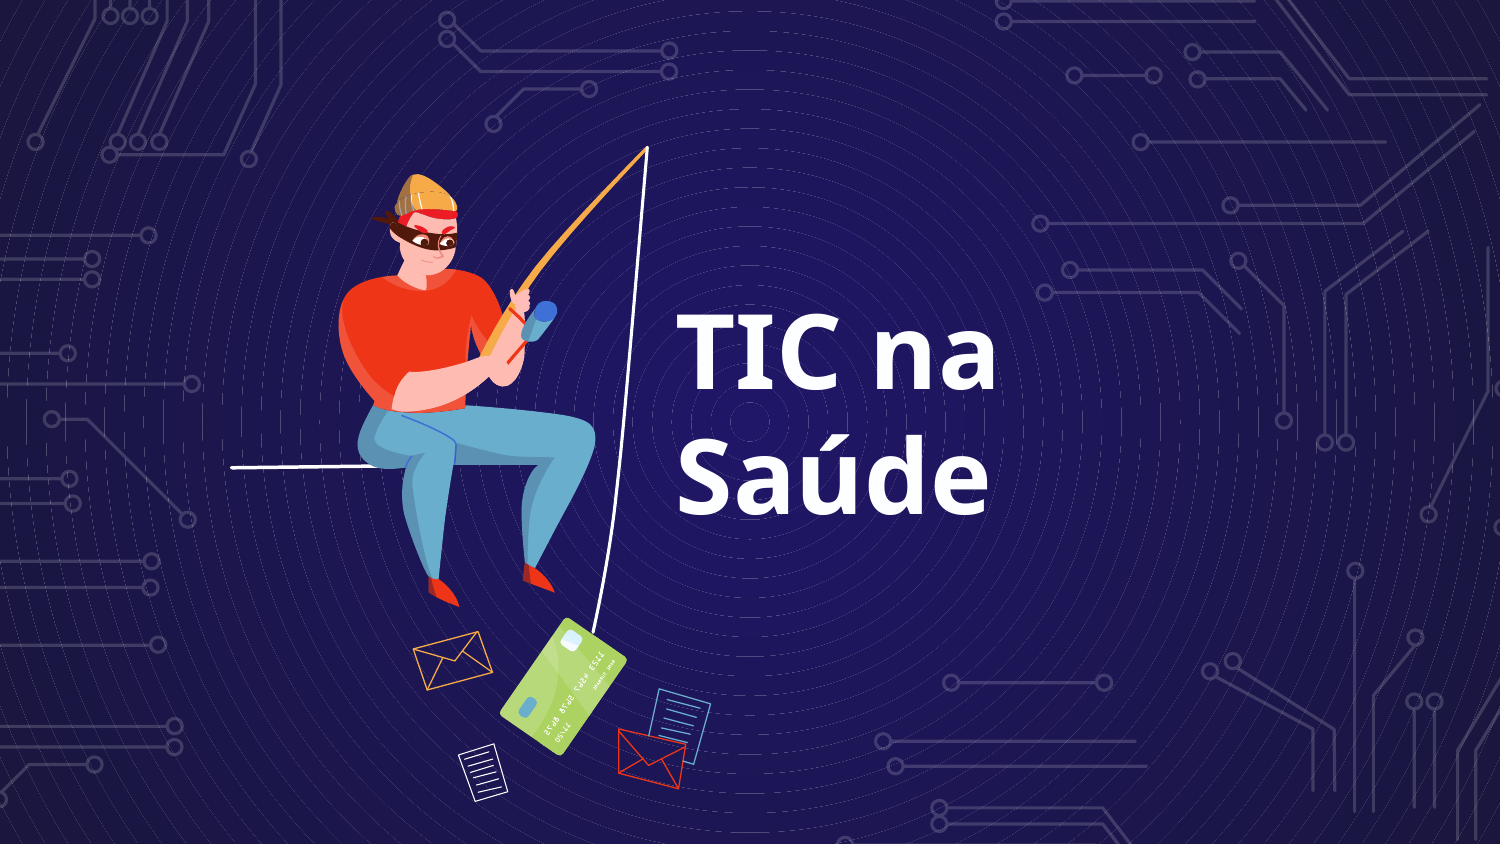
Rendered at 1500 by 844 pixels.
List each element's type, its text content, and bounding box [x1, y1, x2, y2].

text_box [228, 145, 712, 803]
title TIC na Saúde [716, 270, 1304, 560]
